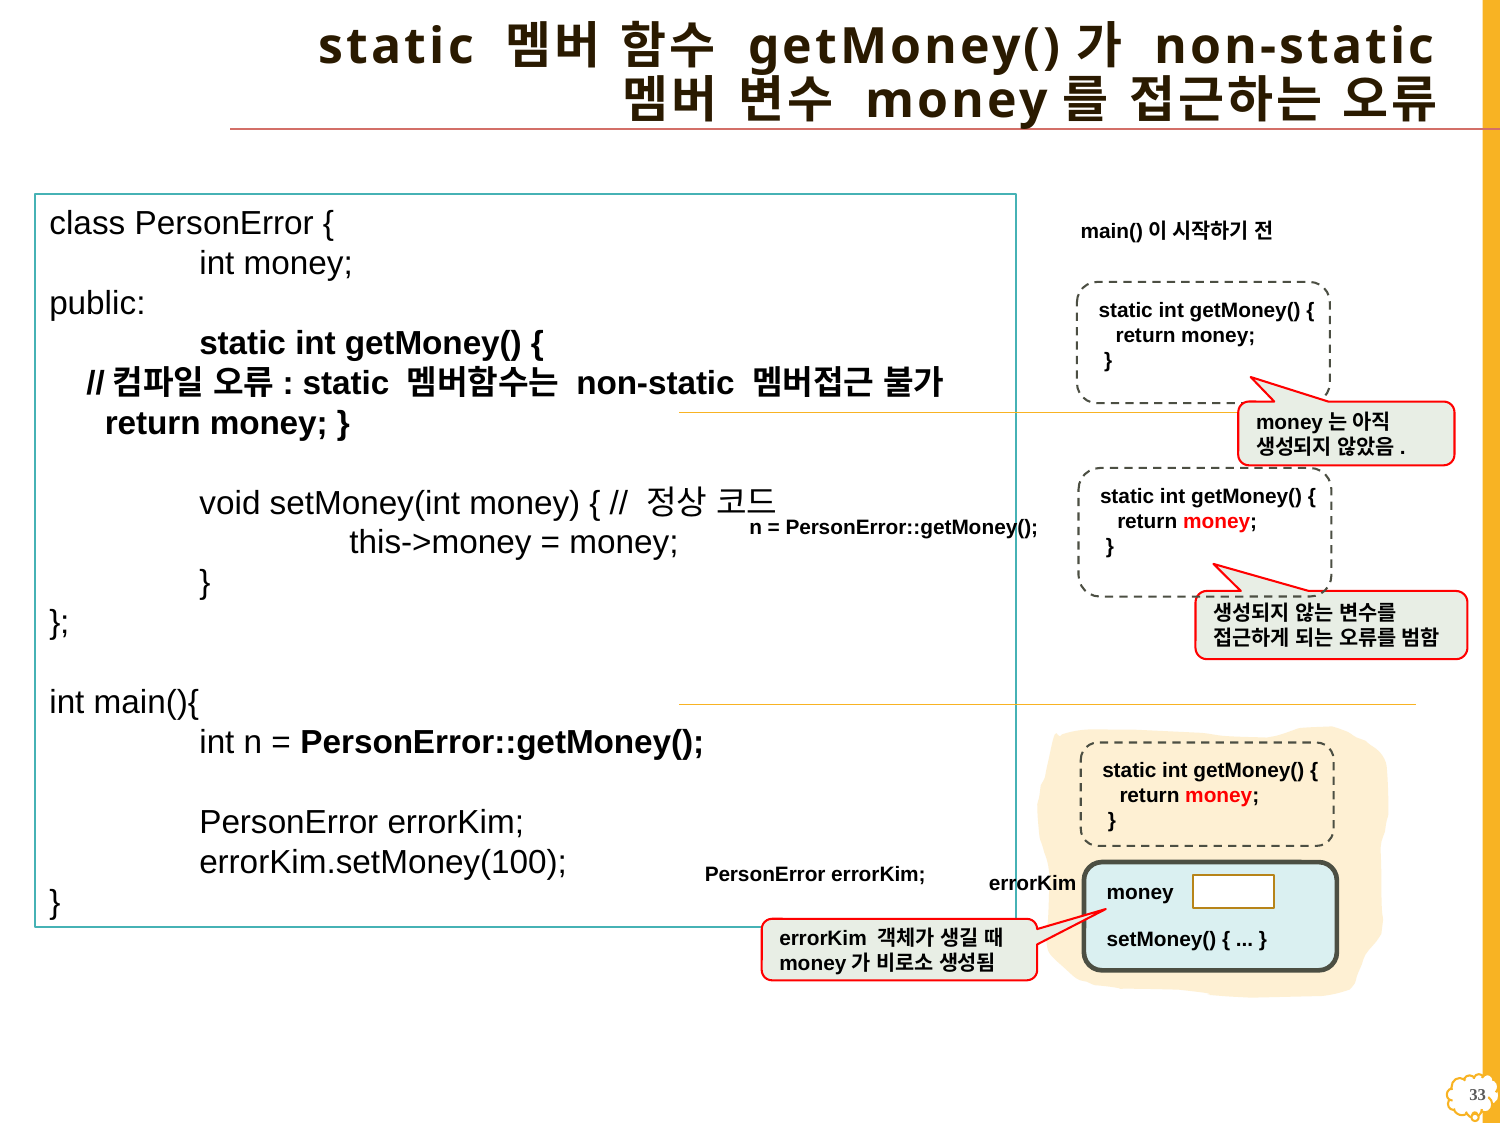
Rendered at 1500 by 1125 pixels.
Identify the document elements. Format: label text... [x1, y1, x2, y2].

text_box main()이 시작하기 전 [1065, 210, 1289, 250]
text_box errorKim 객체가 생길 때 money가 비로소 생성됨 [760, 908, 1107, 982]
text_box [1082, 865, 1338, 972]
text_box [1036, 725, 1390, 999]
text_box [1076, 281, 1338, 406]
text_box [1192, 874, 1275, 909]
title static 멤버 함수 getMoney()가 non-static 멤버 변수 money를 접근하는 오류 [198, 19, 1453, 130]
text_box errorKim [974, 862, 1092, 902]
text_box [1078, 467, 1339, 597]
text_box class PersonError { int money; public: static int getMoney() { //컴파일 오류: static 멤버함수는 non-static 멤버접근 불가 return money; } void setMoney(int money) { // 정상 코드 this->money = money; } }; int main(){ int n = PersonError::getMoney(); PersonError errorKim; errorKim.setMoney(100); } [34, 193, 1017, 928]
slide_number 32 [1448, 1067, 1500, 1120]
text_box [1080, 742, 1342, 865]
text_box PersonError errorKim; [689, 852, 941, 893]
text_box 생성되지 않는 변수를 접근하게 되는 오류를 범함 [1194, 589, 1469, 661]
text_box setMoney() { ... } [1091, 917, 1295, 958]
text_box money [1091, 871, 1258, 911]
text_box n = PersonError::getMoney(); [734, 506, 1054, 547]
text_box money는 아직 생성되지 않았음. [1237, 400, 1456, 467]
